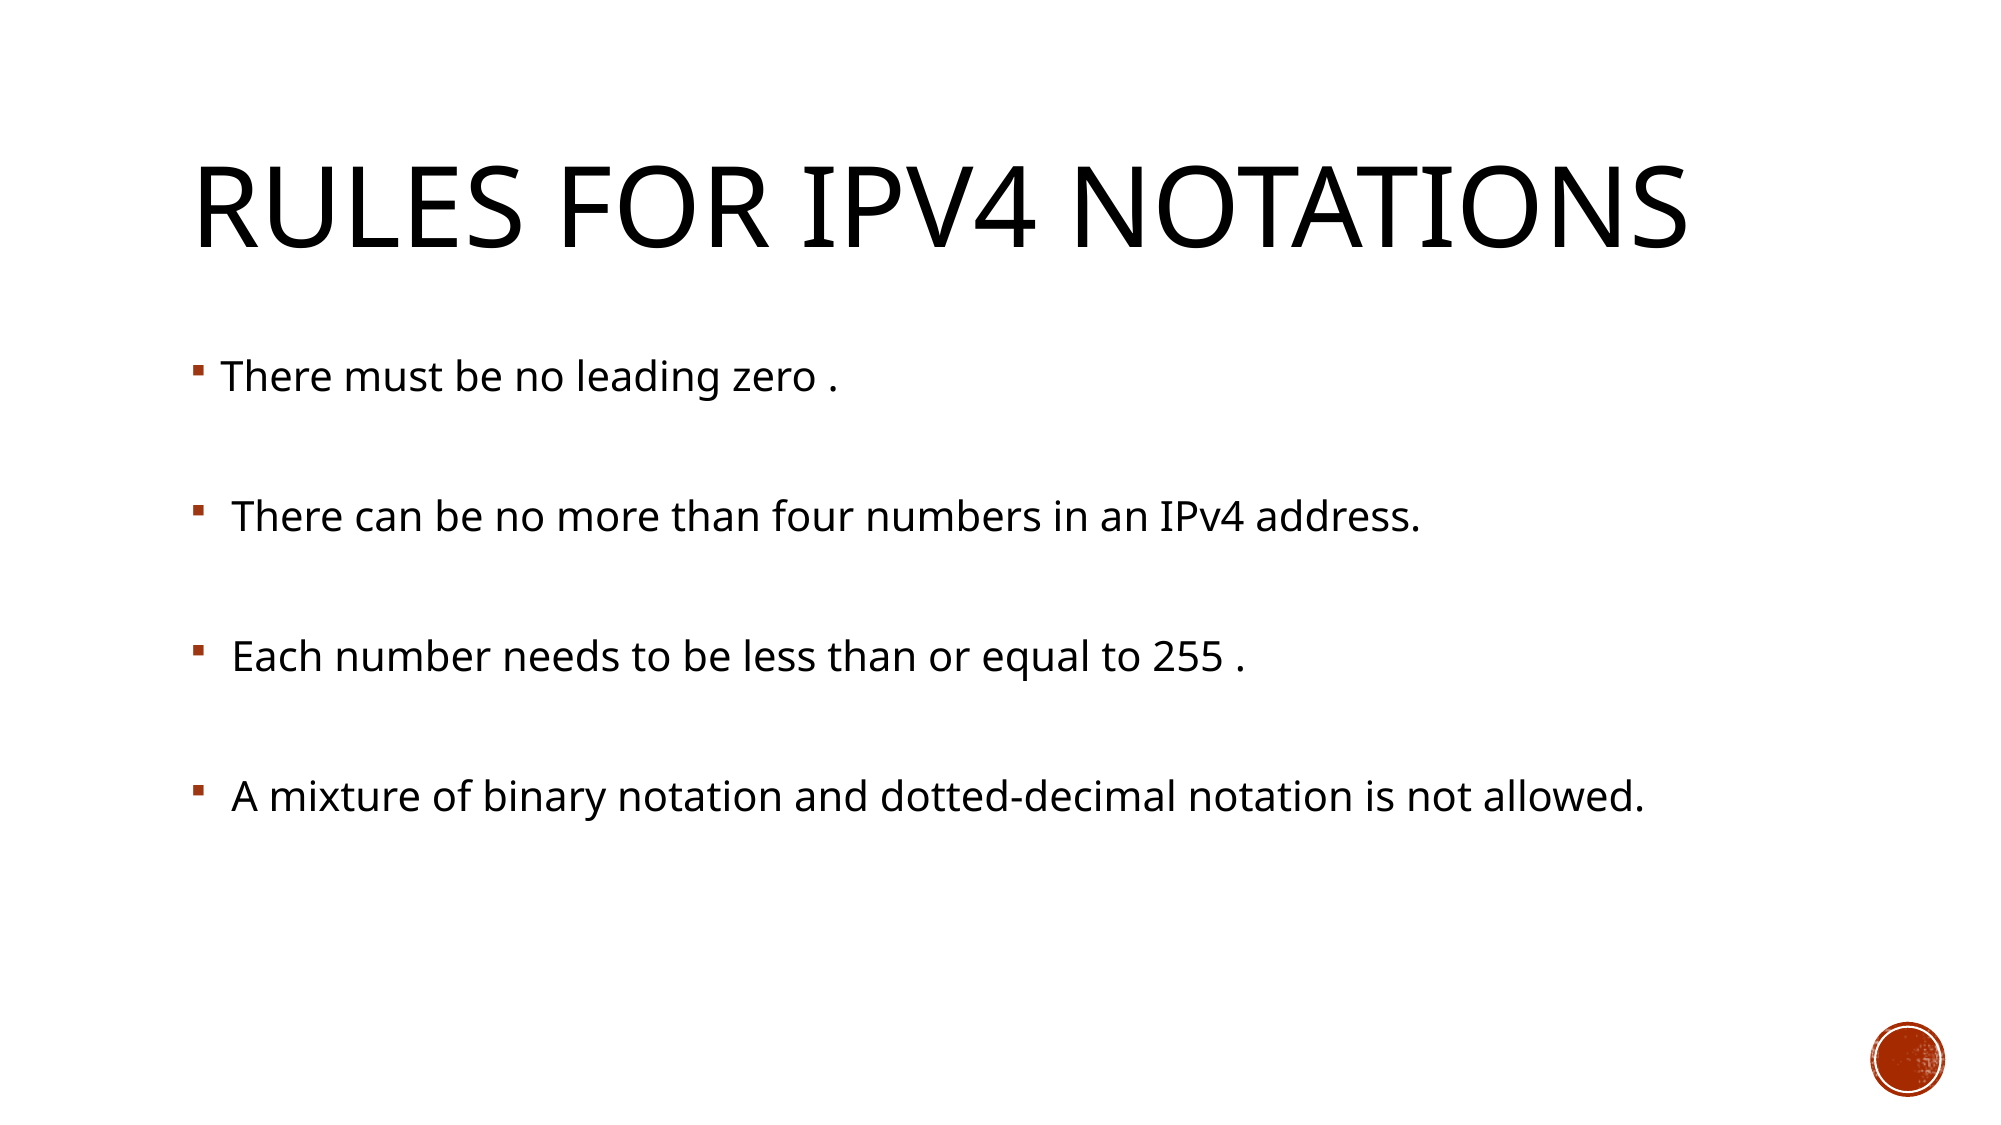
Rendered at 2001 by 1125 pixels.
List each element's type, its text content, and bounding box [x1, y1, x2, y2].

list There must be no leading zero . There can be no more than four numbers in an IPv4 address. Each number needs to be less than or equal to 255 . A mixture of binary notation and dotted-decimal notation is not allowed. [175, 348, 1826, 1013]
title Rules for Ipv4 notations [175, 79, 1826, 344]
